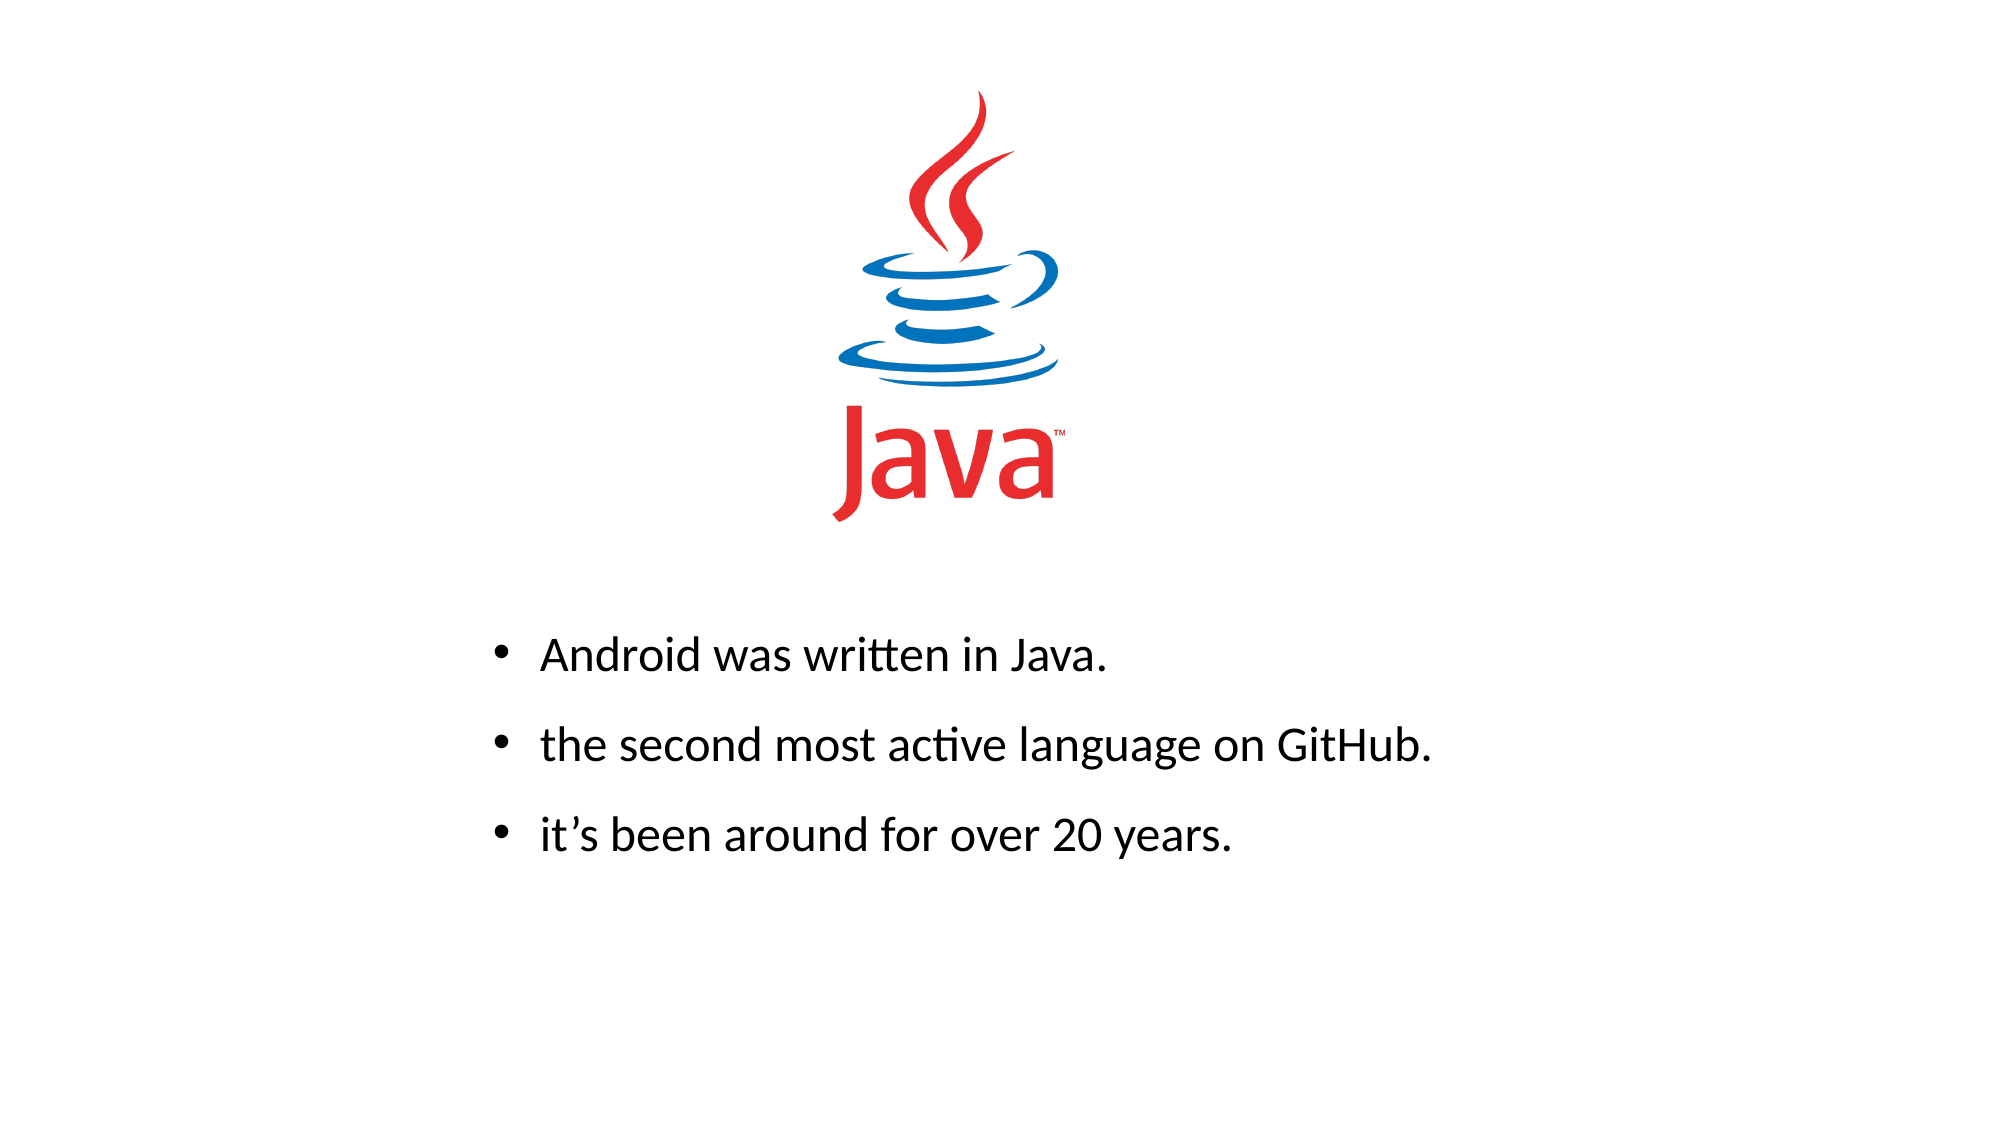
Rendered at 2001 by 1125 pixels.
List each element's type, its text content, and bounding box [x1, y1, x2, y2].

text_box Android was written in Java. the second most active language on GitHub. it’s been around for over 20 years. [478, 583, 1573, 869]
picture [832, 90, 1065, 522]
